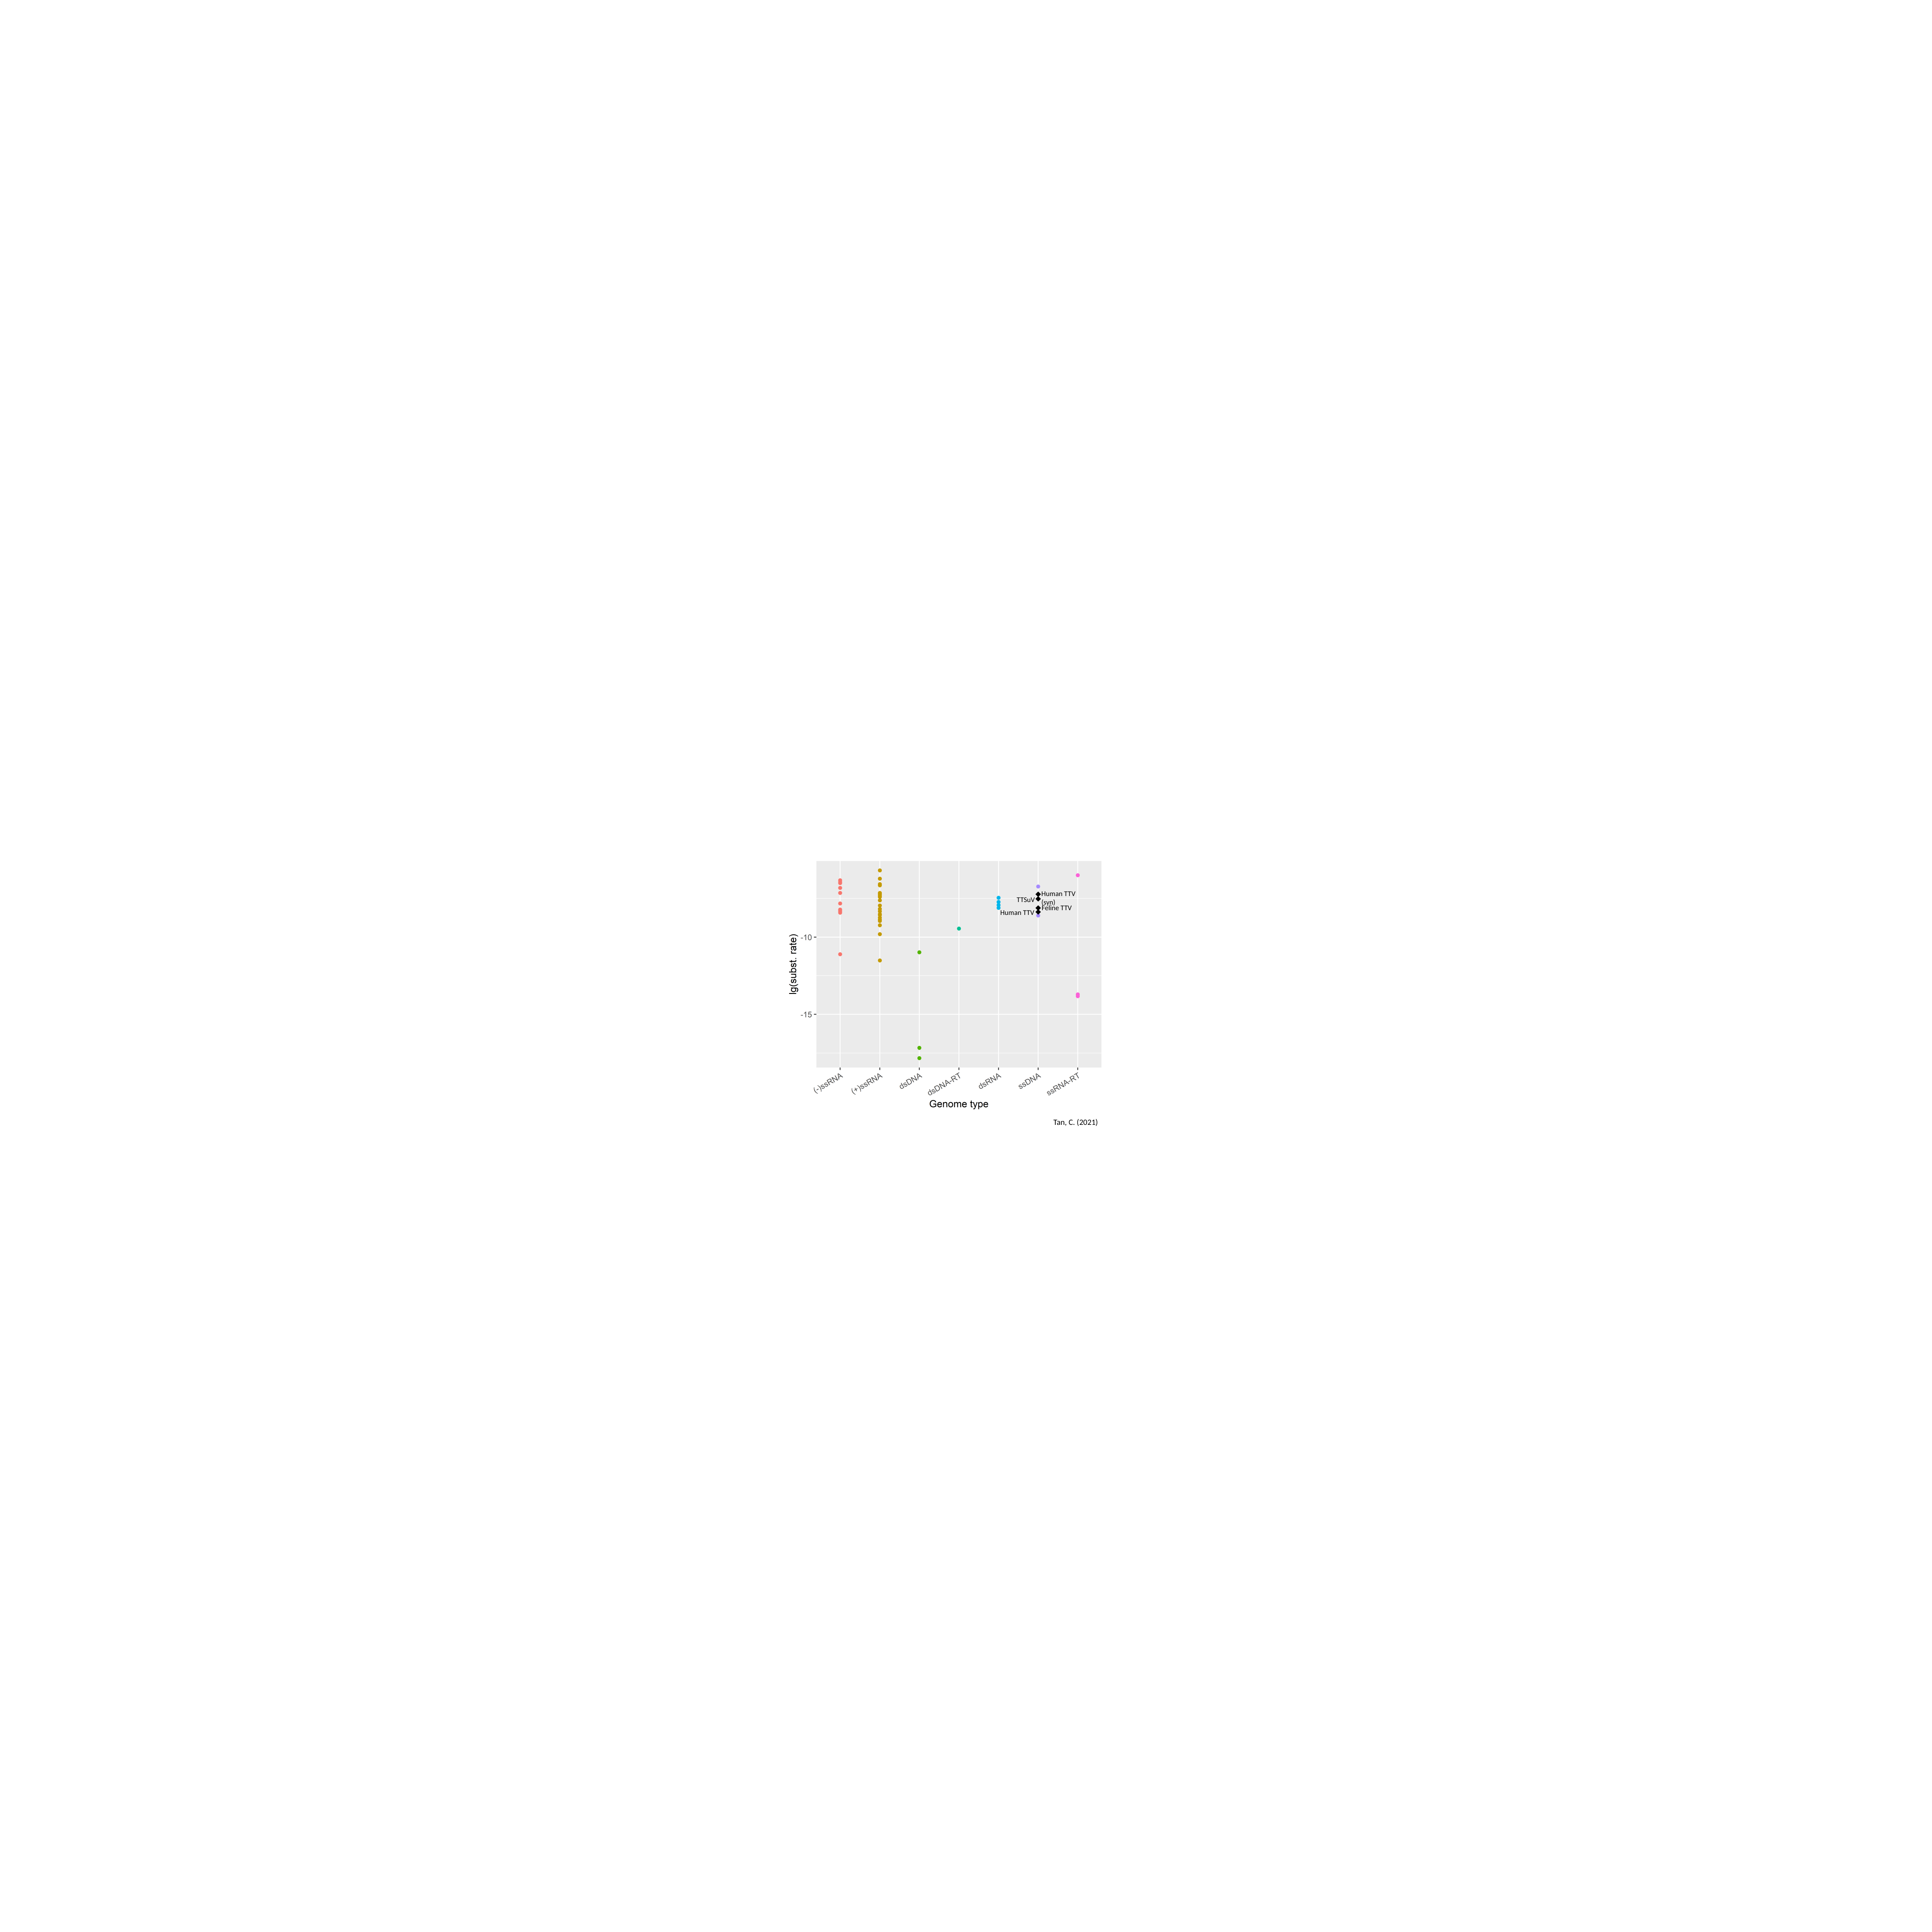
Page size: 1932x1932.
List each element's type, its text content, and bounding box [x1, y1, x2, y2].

text_box [784, 856, 1106, 1130]
picture [784, 856, 1106, 1114]
text_box Tan, C. (2021) [996, 1114, 1105, 1130]
